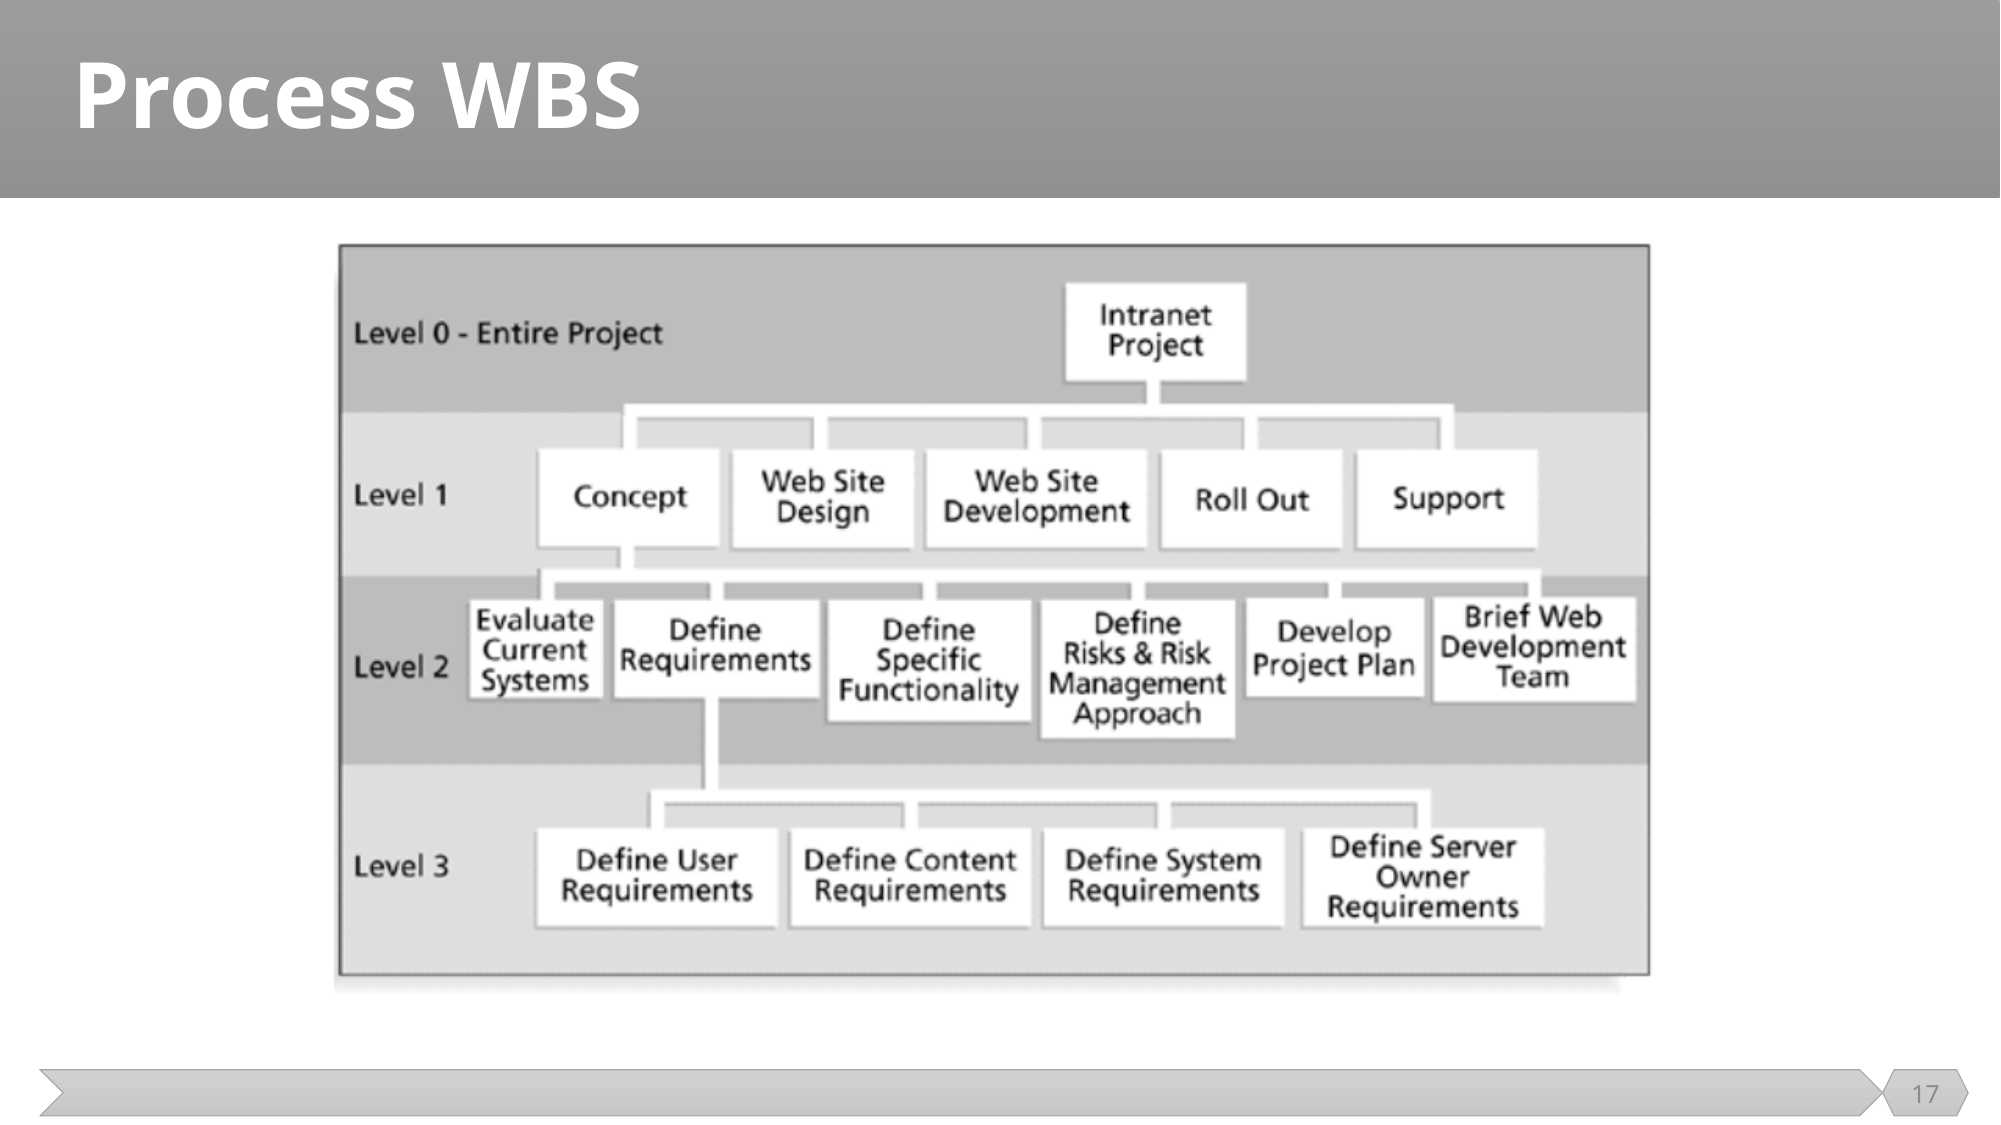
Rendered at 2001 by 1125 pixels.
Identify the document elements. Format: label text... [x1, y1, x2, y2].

slide_number 17 [1882, 1065, 1969, 1125]
picture [325, 230, 1669, 1003]
title Process WBS [56, 0, 1969, 199]
